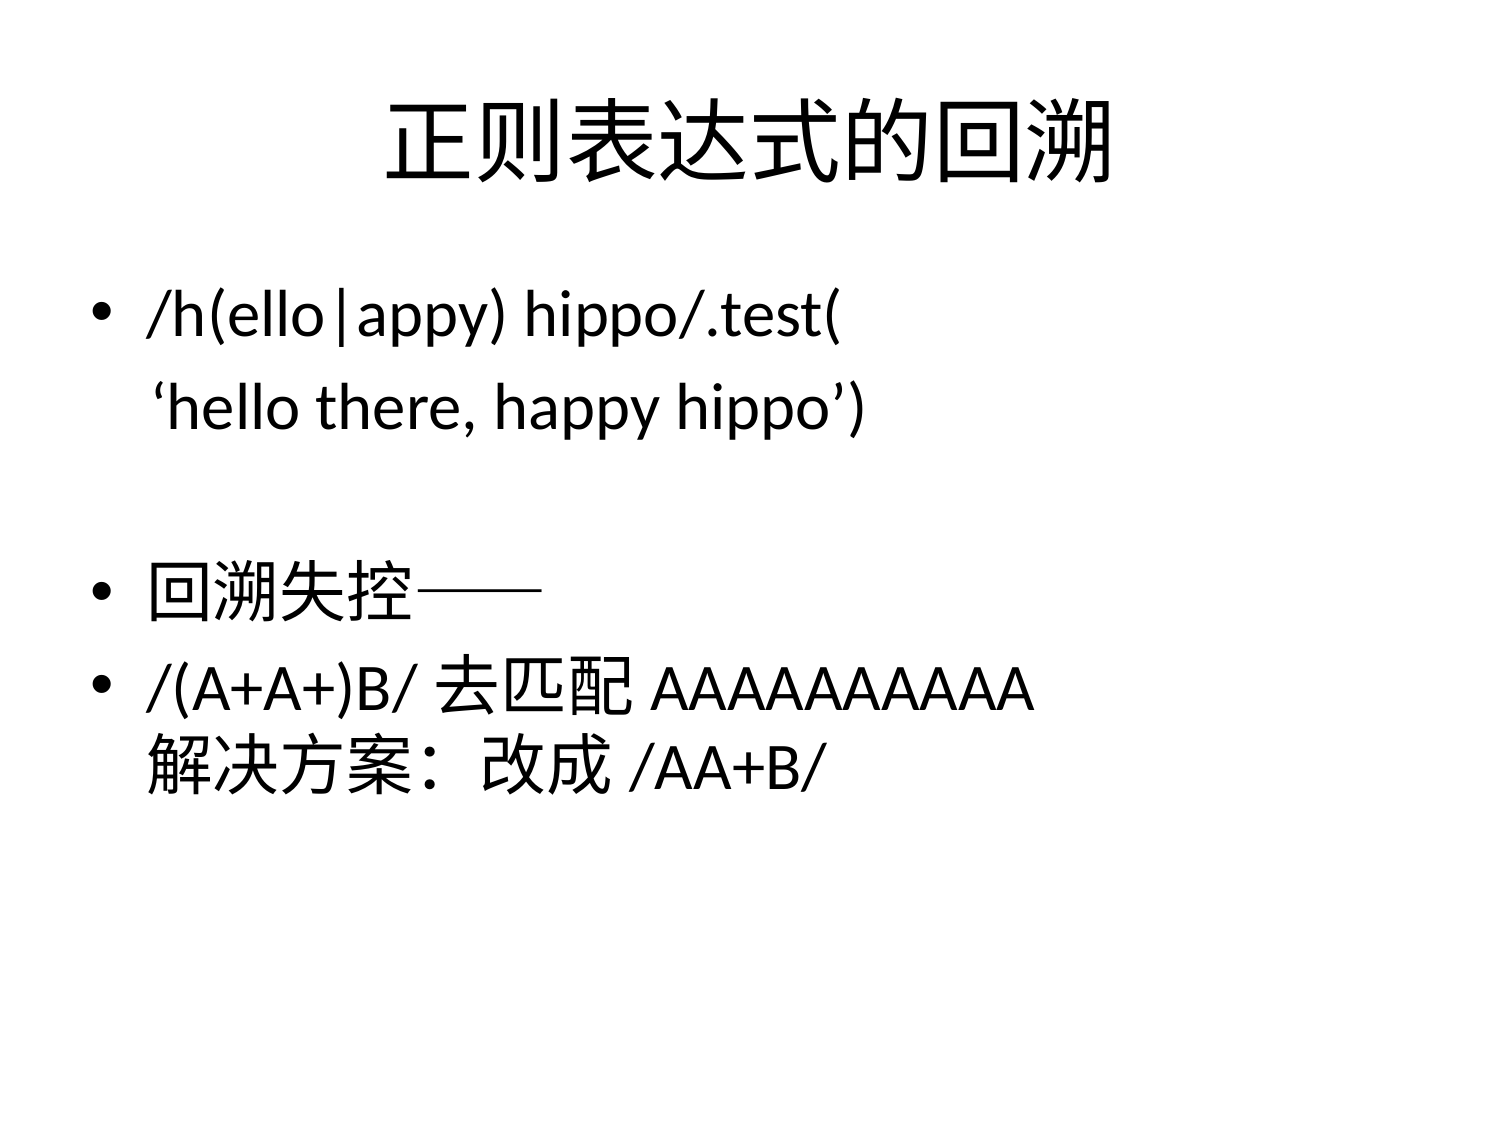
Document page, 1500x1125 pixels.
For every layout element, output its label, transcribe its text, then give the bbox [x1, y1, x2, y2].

title 正则表达式的回溯 [75, 45, 1425, 233]
list /h(ello|appy) hippo/.test( ‘hello there, happy hippo’) 回溯失控—— /(A+A+)B/去匹配AAAAAAAAAA 解决方案：改成/AA+B/ [75, 262, 1425, 1005]
